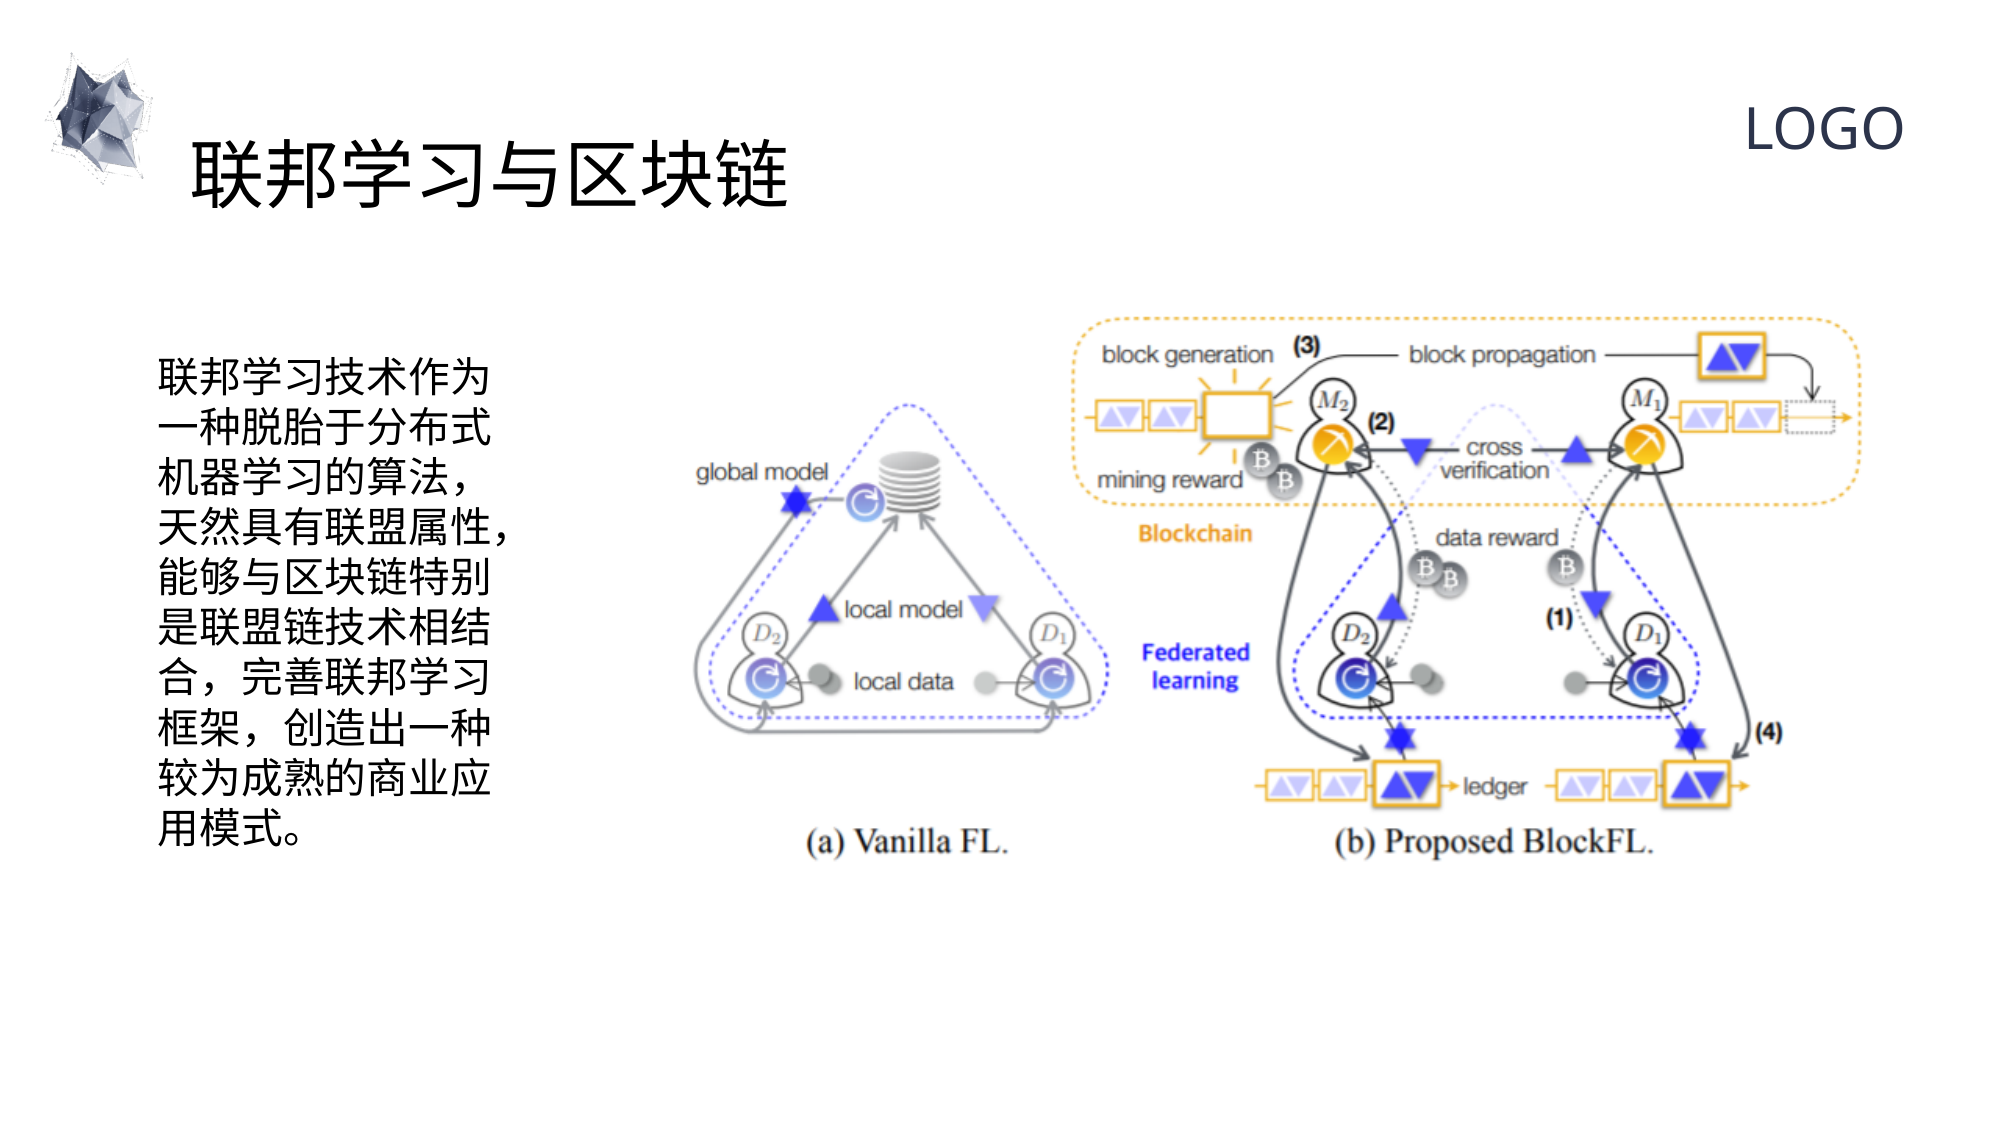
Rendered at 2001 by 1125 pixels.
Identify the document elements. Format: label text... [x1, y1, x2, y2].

picture [0, 0, 224, 236]
picture [651, 239, 1984, 886]
text_box 联邦学习技术作为一种脱胎于分布式机器学习的算法，天然具有联盟属性，能够与区块链特别是联盟链技术相结合，完善联邦学习框架，创造出一种较为成熟的商业应用模式。 [143, 343, 508, 859]
text_box 联邦学习与区块链 [174, 119, 1200, 225]
